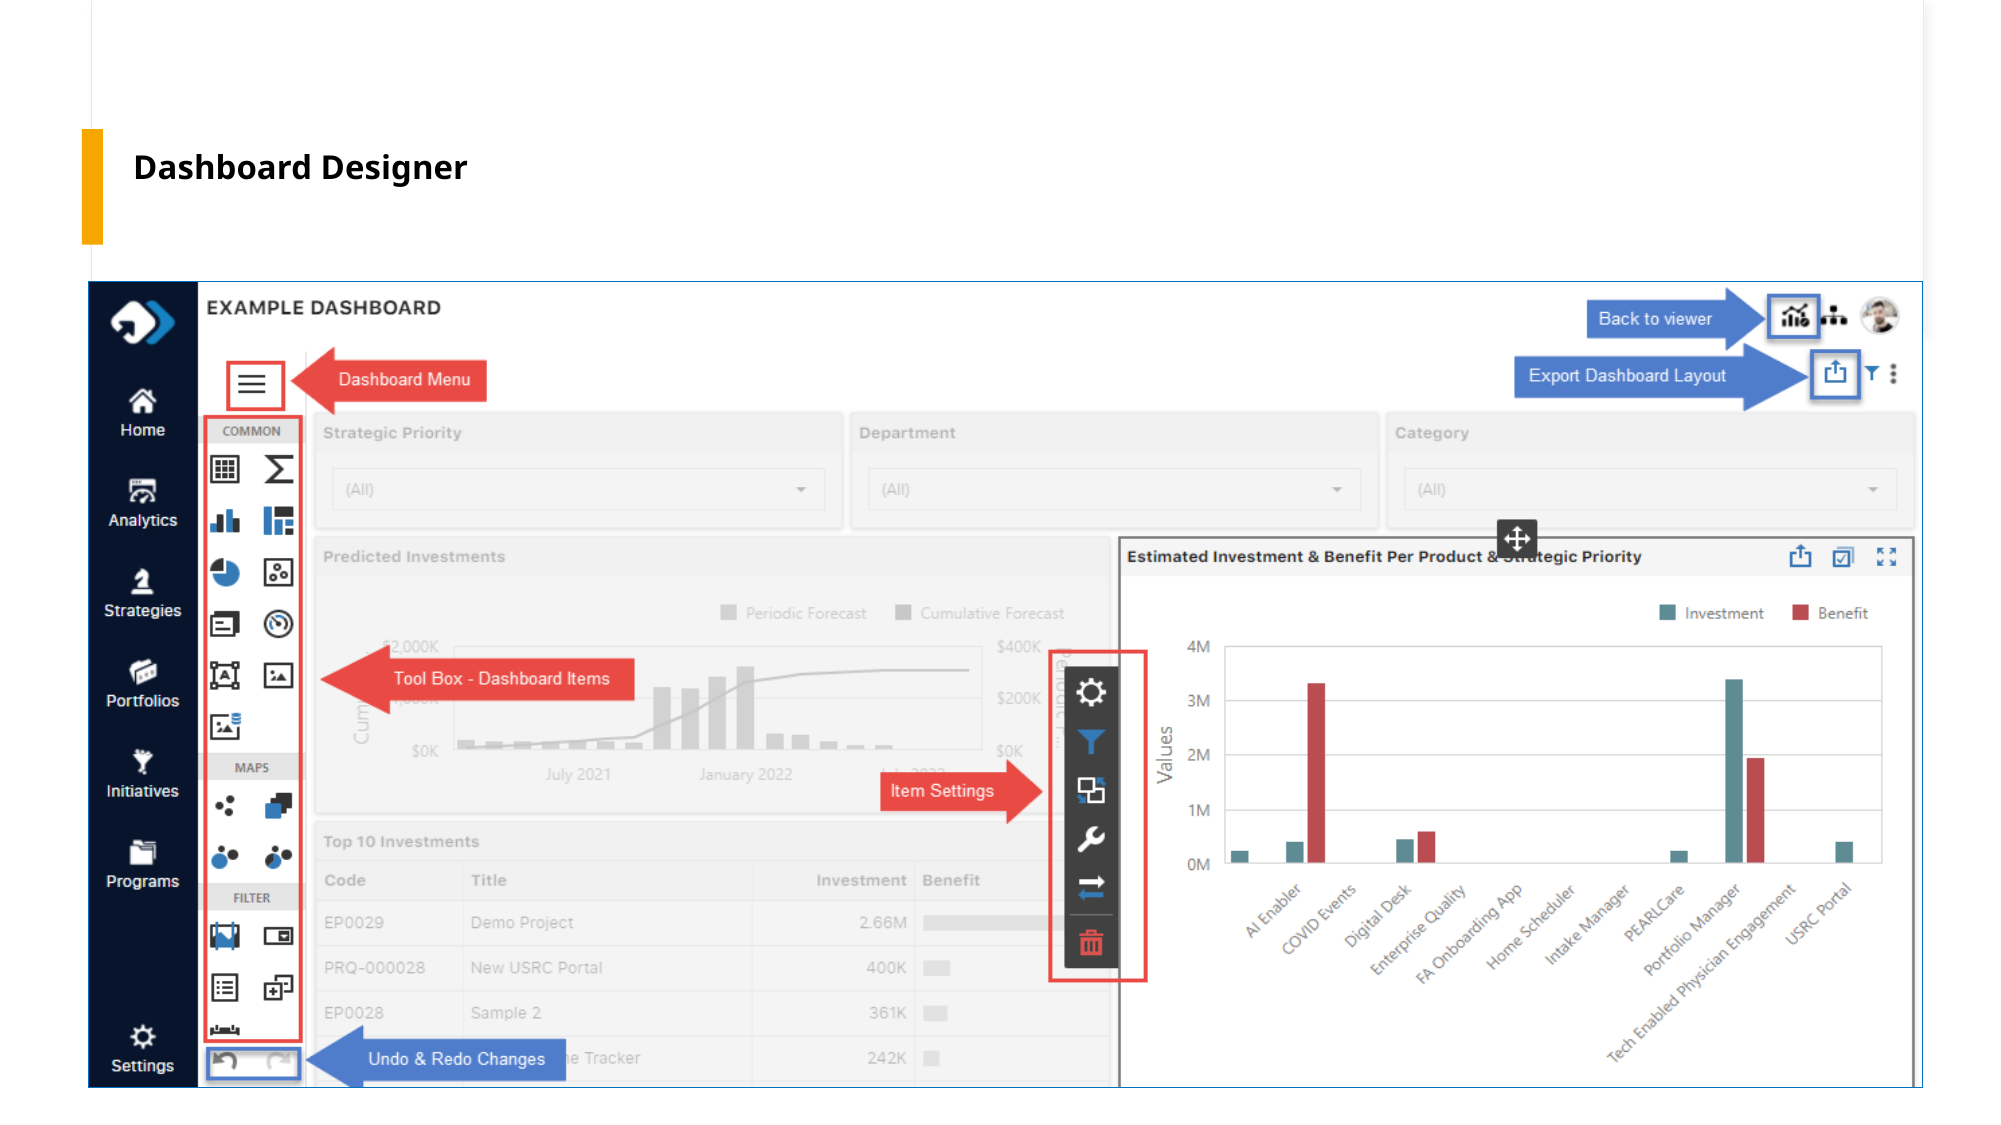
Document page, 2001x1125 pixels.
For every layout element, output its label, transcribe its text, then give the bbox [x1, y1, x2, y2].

picture [88, 281, 1923, 1088]
title Dashboard Designer [118, 63, 1844, 239]
